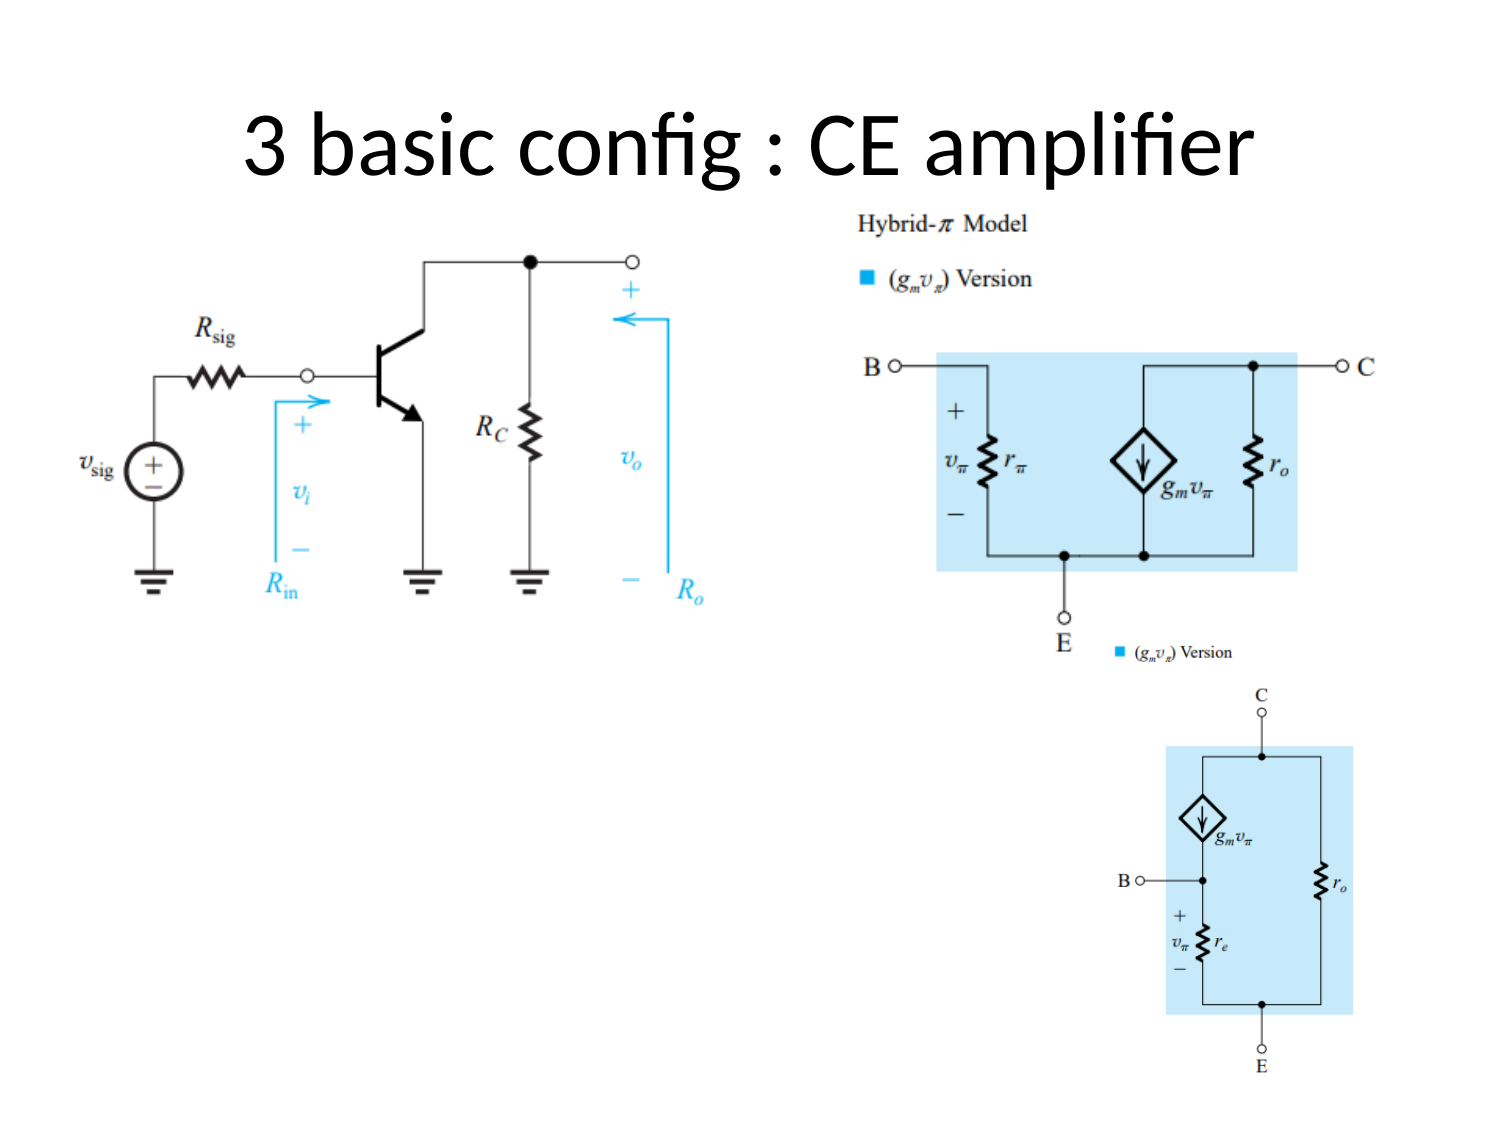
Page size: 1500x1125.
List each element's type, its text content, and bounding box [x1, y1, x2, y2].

picture [849, 199, 1403, 1082]
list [49, 199, 754, 613]
title 3 basic config : CE amplifier [75, 45, 1425, 233]
